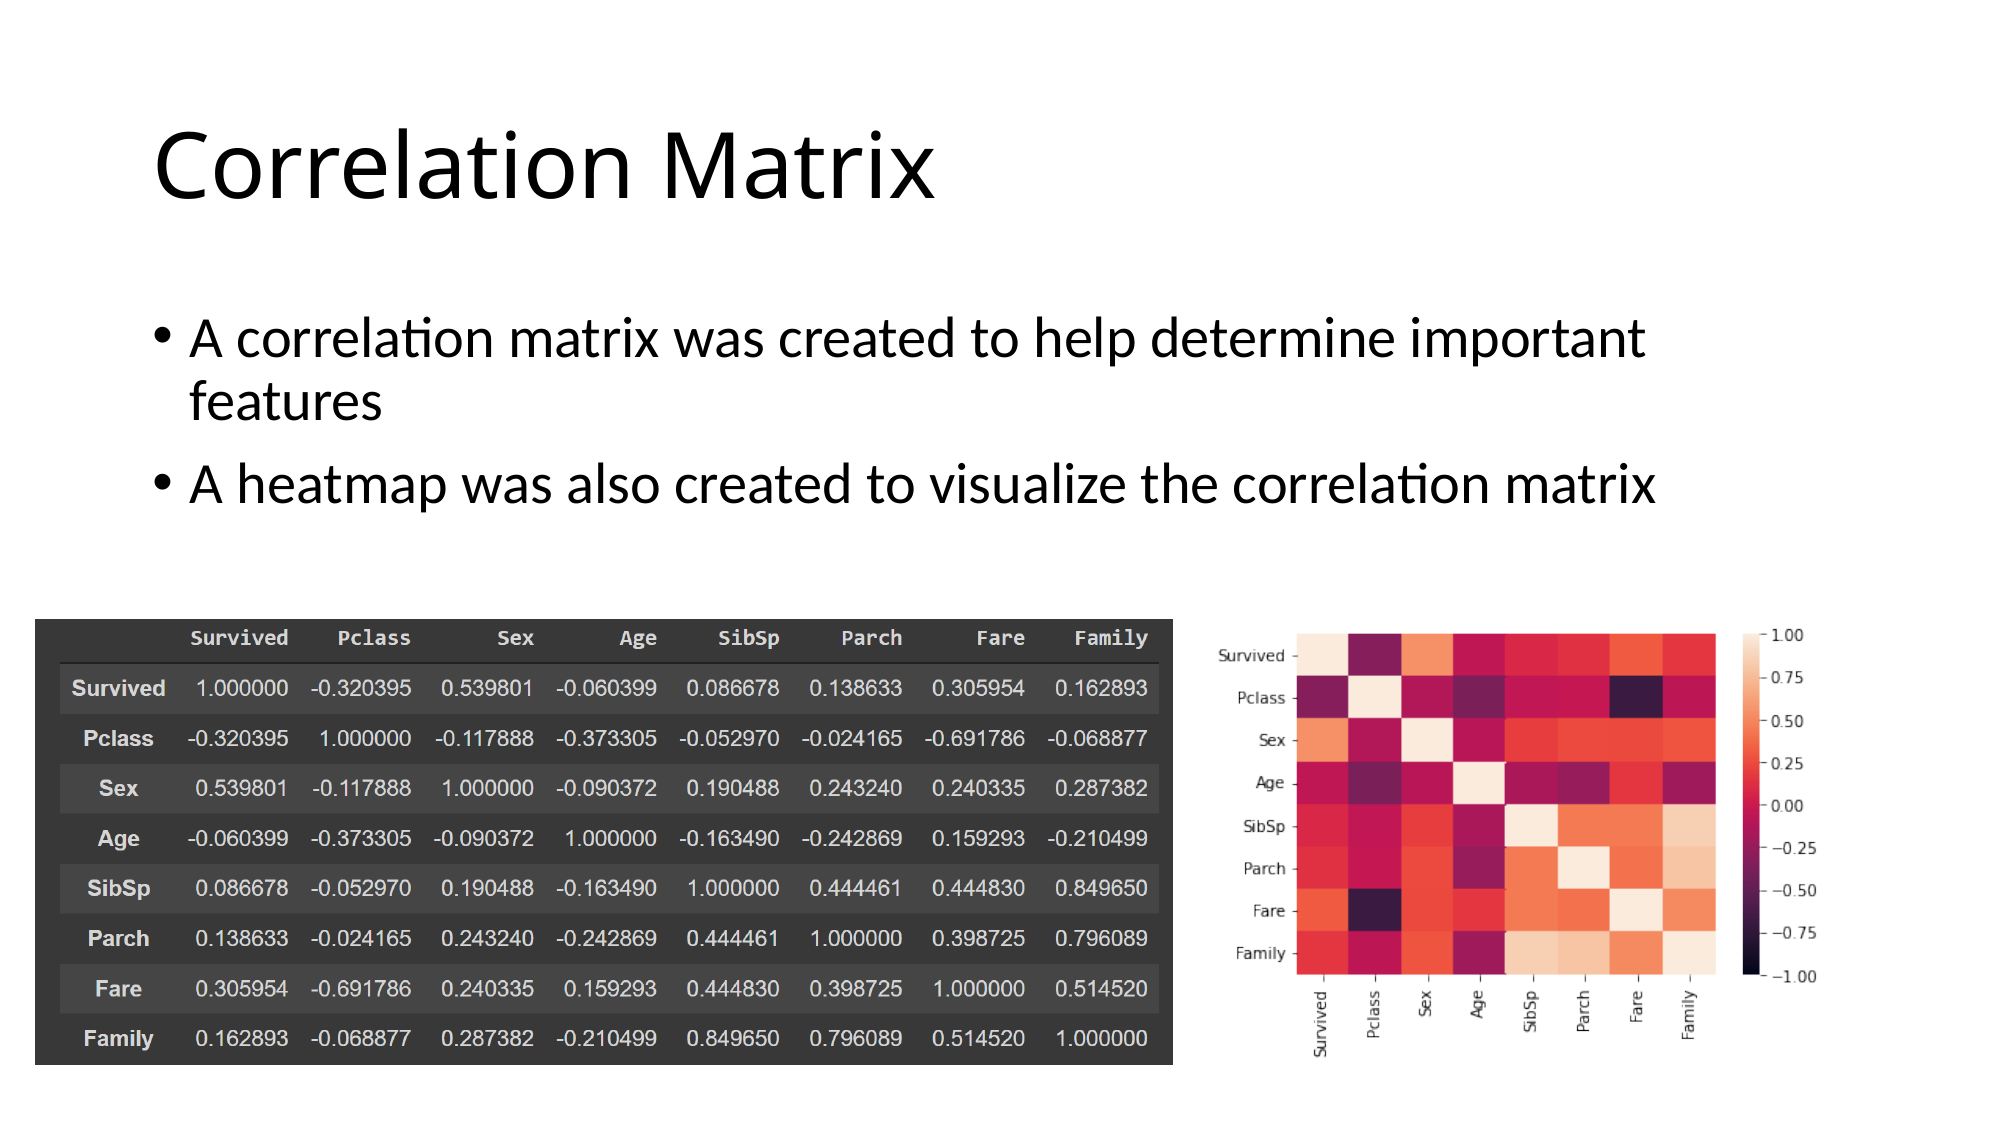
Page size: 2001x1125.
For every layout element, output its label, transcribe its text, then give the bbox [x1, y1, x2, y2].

picture [34, 619, 1173, 1065]
picture [1206, 618, 1829, 1066]
list A correlation matrix was created to help determine important features A heatmap was also created to visualize the correlation matrix [137, 299, 1863, 1014]
title Correlation Matrix [137, 59, 1863, 278]
